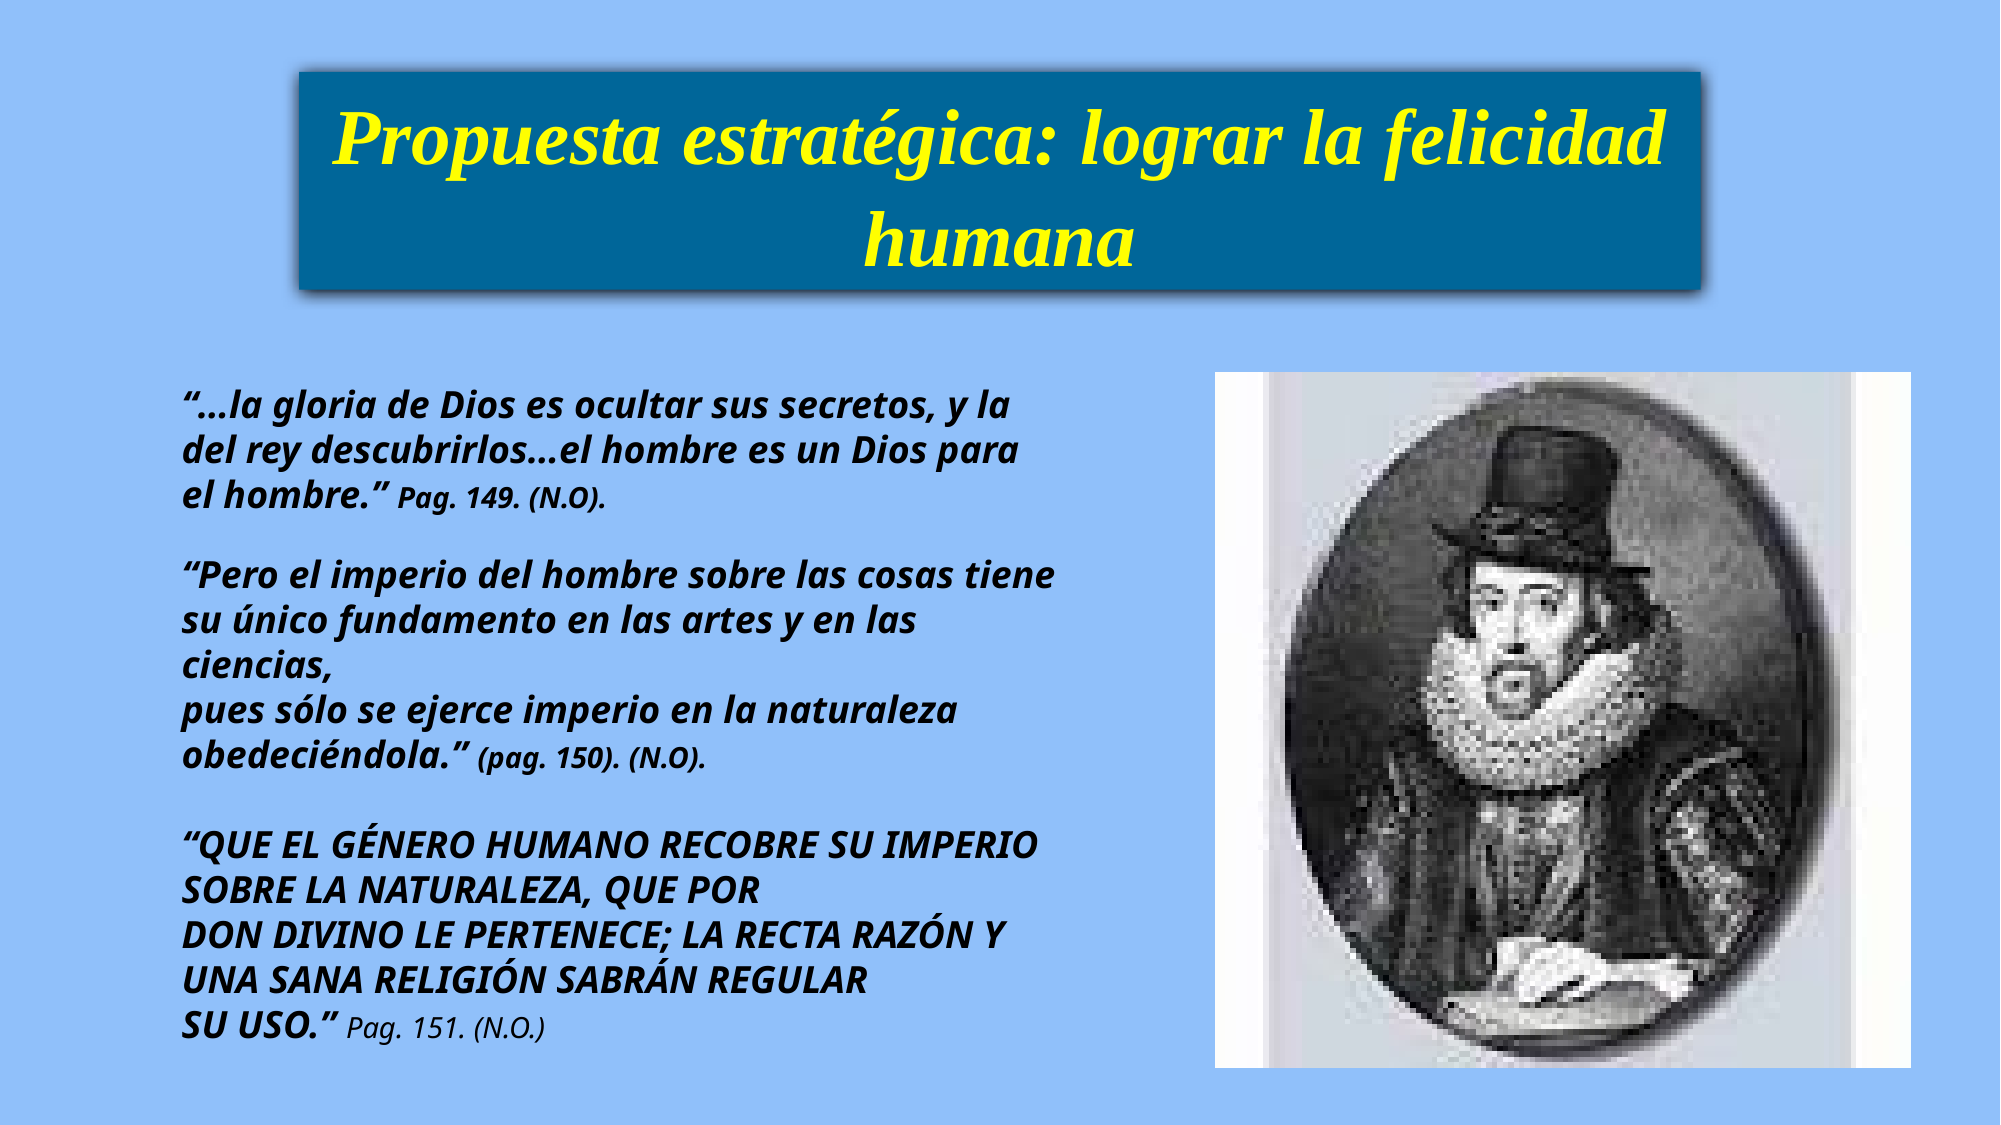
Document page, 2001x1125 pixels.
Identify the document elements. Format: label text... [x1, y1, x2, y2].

text_box Propuesta estratégica: lograr la felicidad humana [299, 71, 1701, 290]
picture [1215, 372, 1911, 1069]
text_box “…la gloria de Dios es ocultar sus secretos, y la del rey descubrirlos…el hombre es un Dios para el hombre.” Pag. 149. (N.O). “Pero el imperio del hombre sobre las cosas tiene su único fundamento en las artes y en las ciencias, pues sólo se ejerce imperio en la naturaleza obedeciéndola.” (pag. 150). (N.O). “QUE EL GÉNERO HUMANO RECOBRE SU IMPERIO SOBRE LA NATURALEZA, QUE POR DON DIVINO LE PERTENECE; LA RECTA RAZÓN Y UNA SANA RELIGIÓN SABRÁN REGULAR SU USO.” Pag. 151. (N.O.) [166, 283, 1086, 1125]
